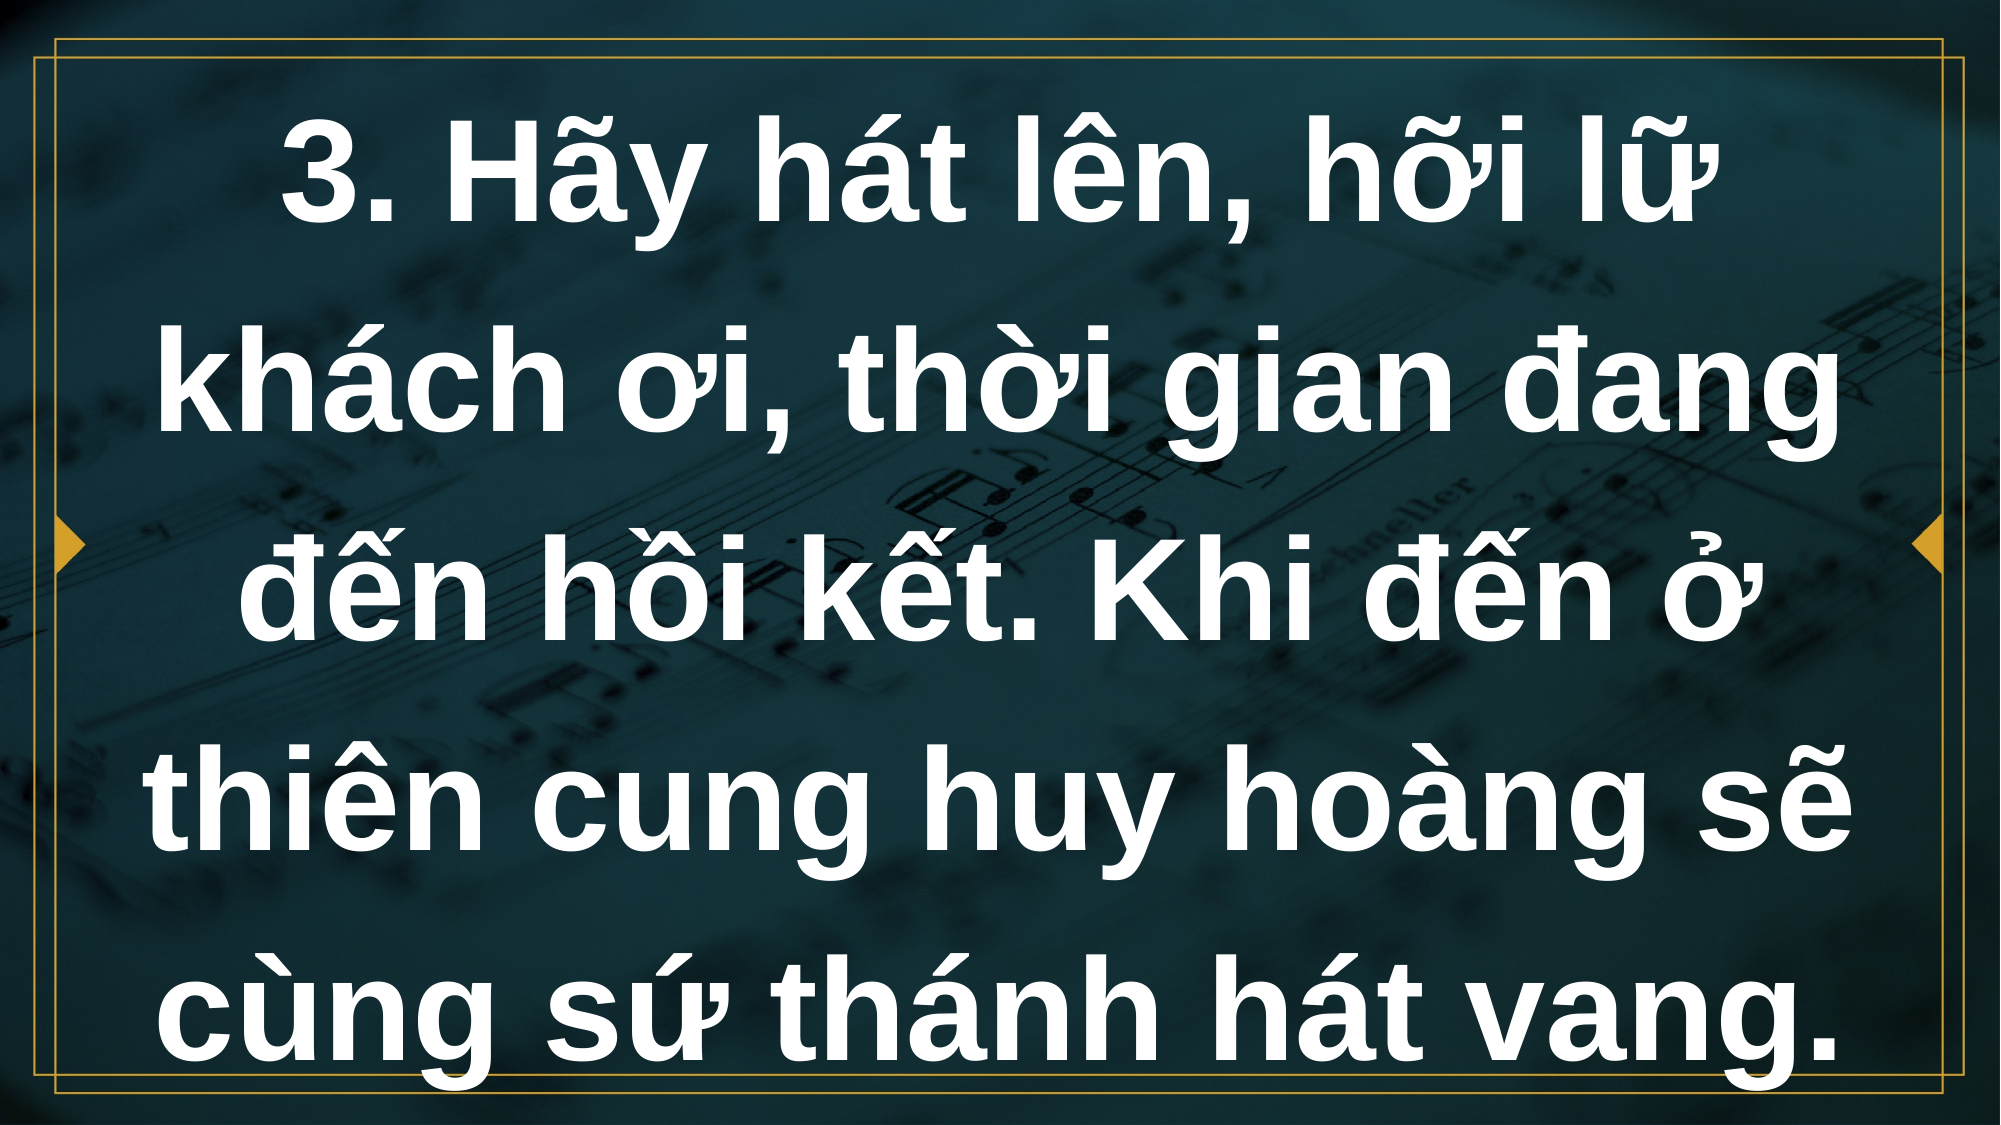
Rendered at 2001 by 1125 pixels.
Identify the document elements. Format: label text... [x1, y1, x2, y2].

title 3. Hãy hát lên, hỡi lữ khách ơi, thời gian đang đến hồi kết. Khi đến ở thiên cung huy hoàng sẽ cùng sứ thánh hát vang. [55, 53, 1945, 1077]
picture [0, 0, 2000, 1125]
